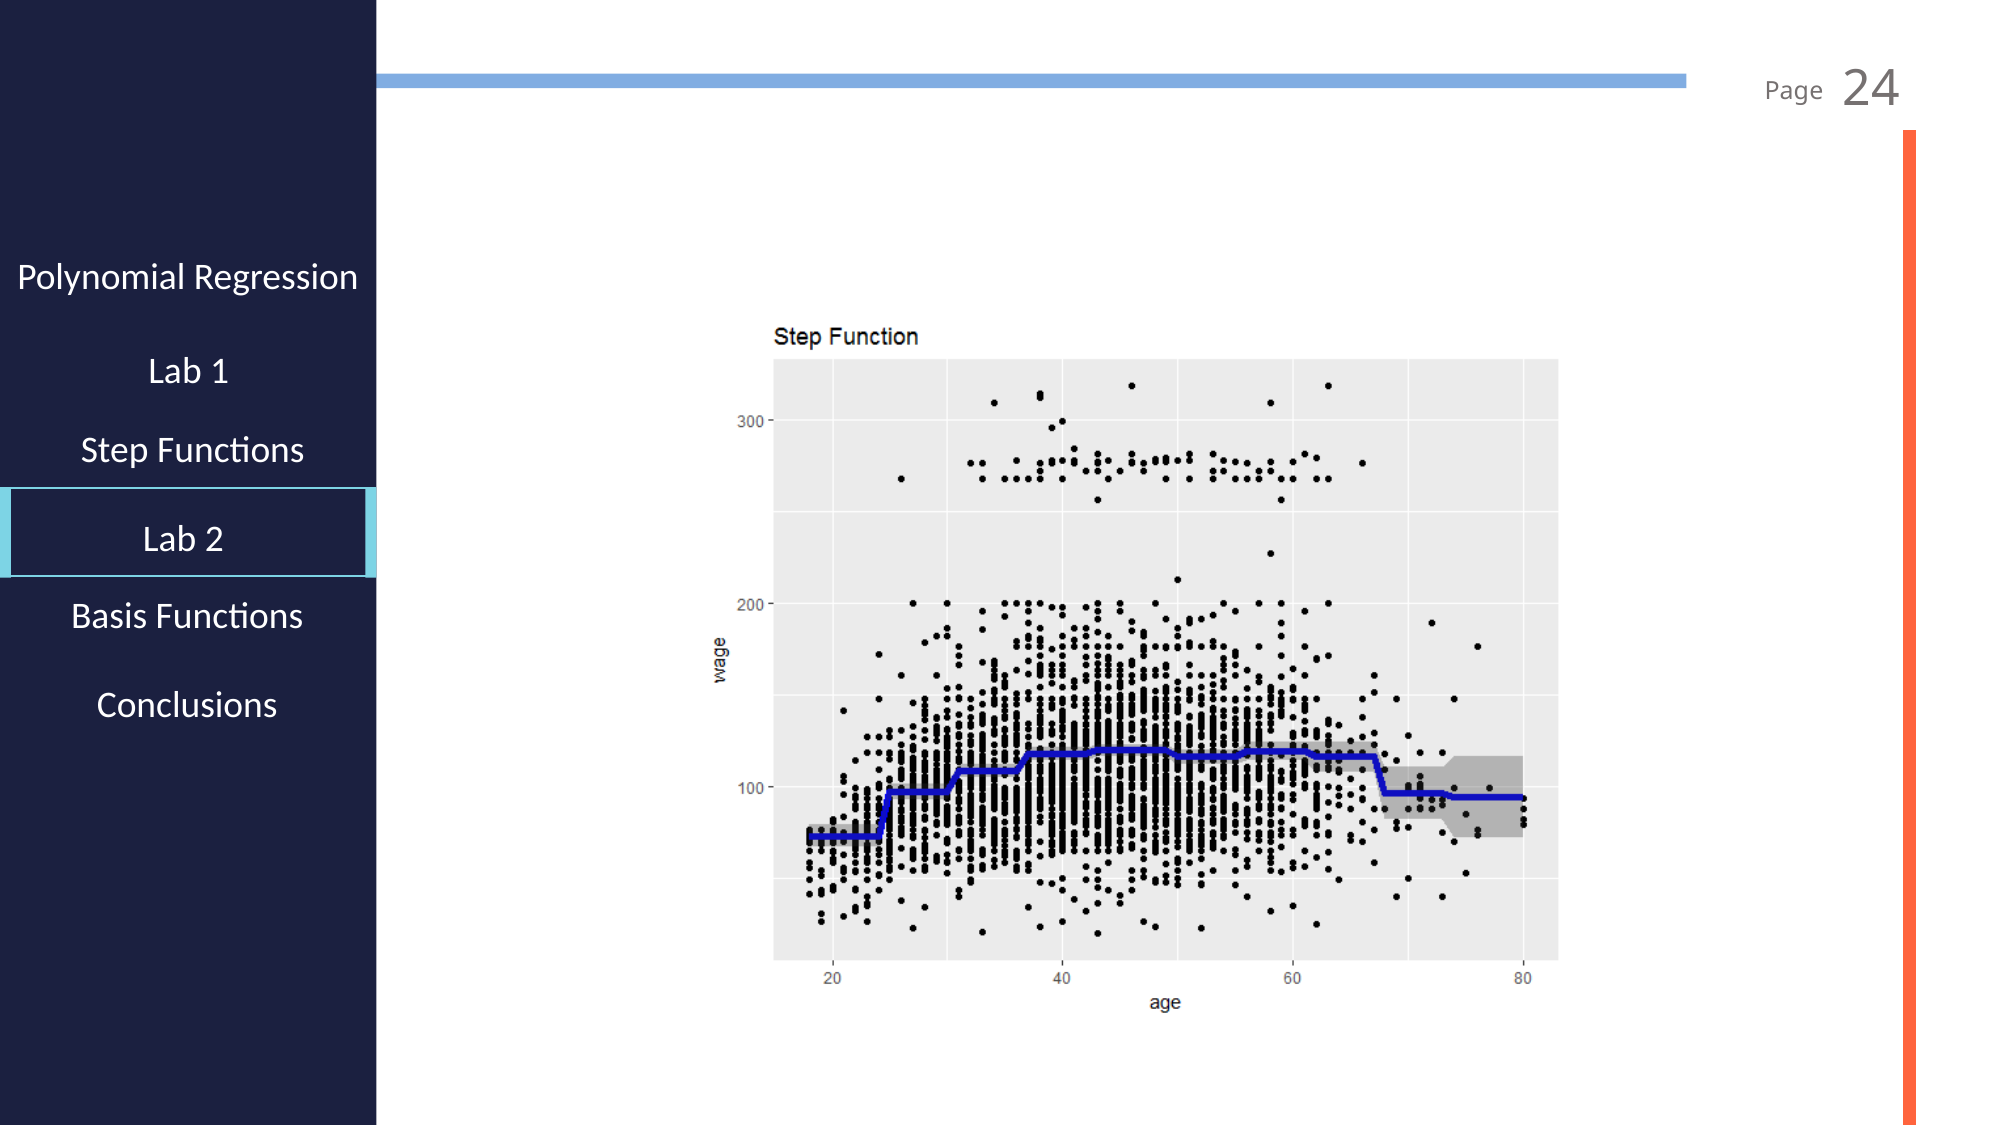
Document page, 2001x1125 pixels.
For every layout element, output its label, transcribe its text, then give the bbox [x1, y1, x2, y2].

text_box 24 [1827, 48, 1915, 123]
text_box Page [1718, 66, 1827, 112]
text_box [0, 487, 377, 578]
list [699, 316, 1569, 1022]
